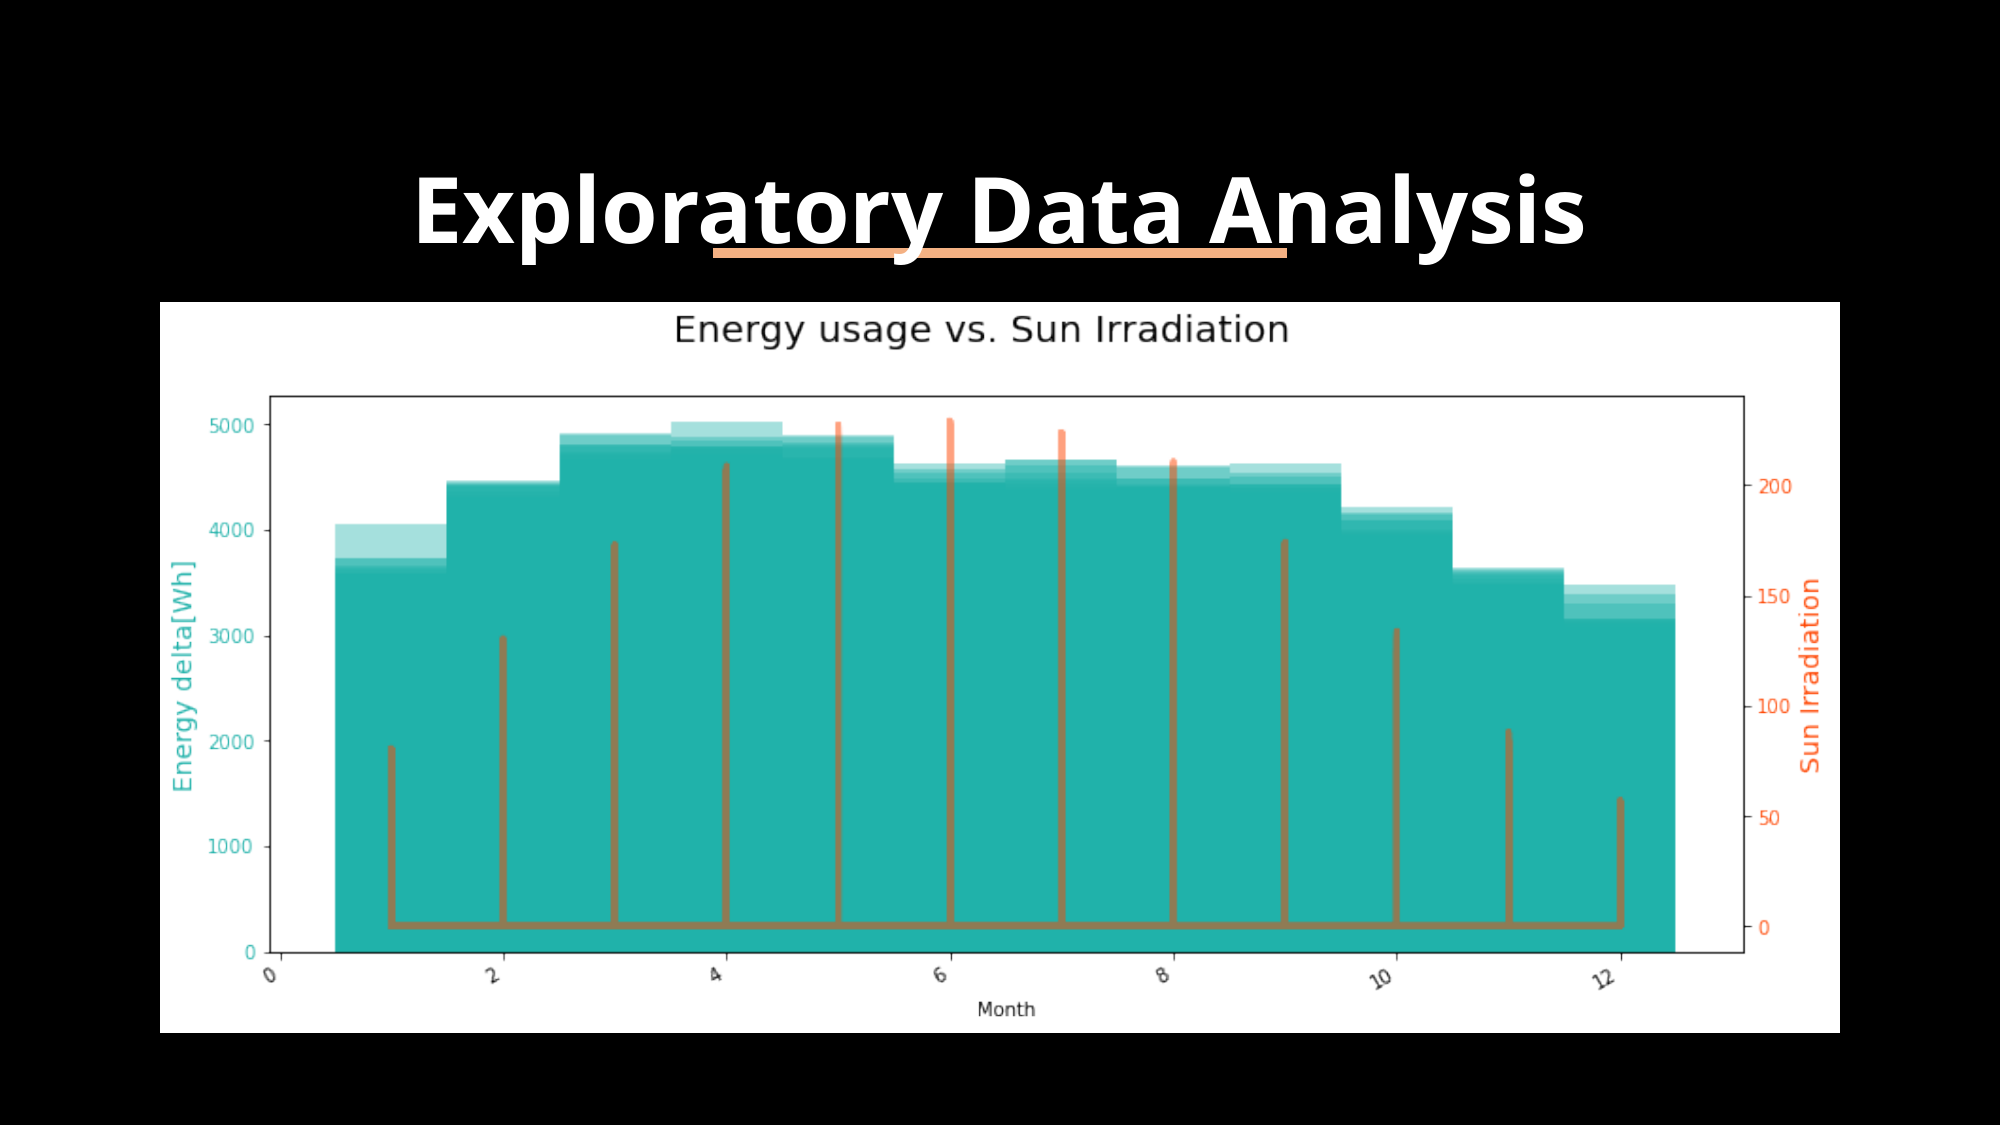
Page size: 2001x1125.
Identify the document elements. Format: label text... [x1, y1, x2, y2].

picture [160, 301, 1840, 1034]
text_box Exploratory Data Analysis [137, 59, 1863, 354]
